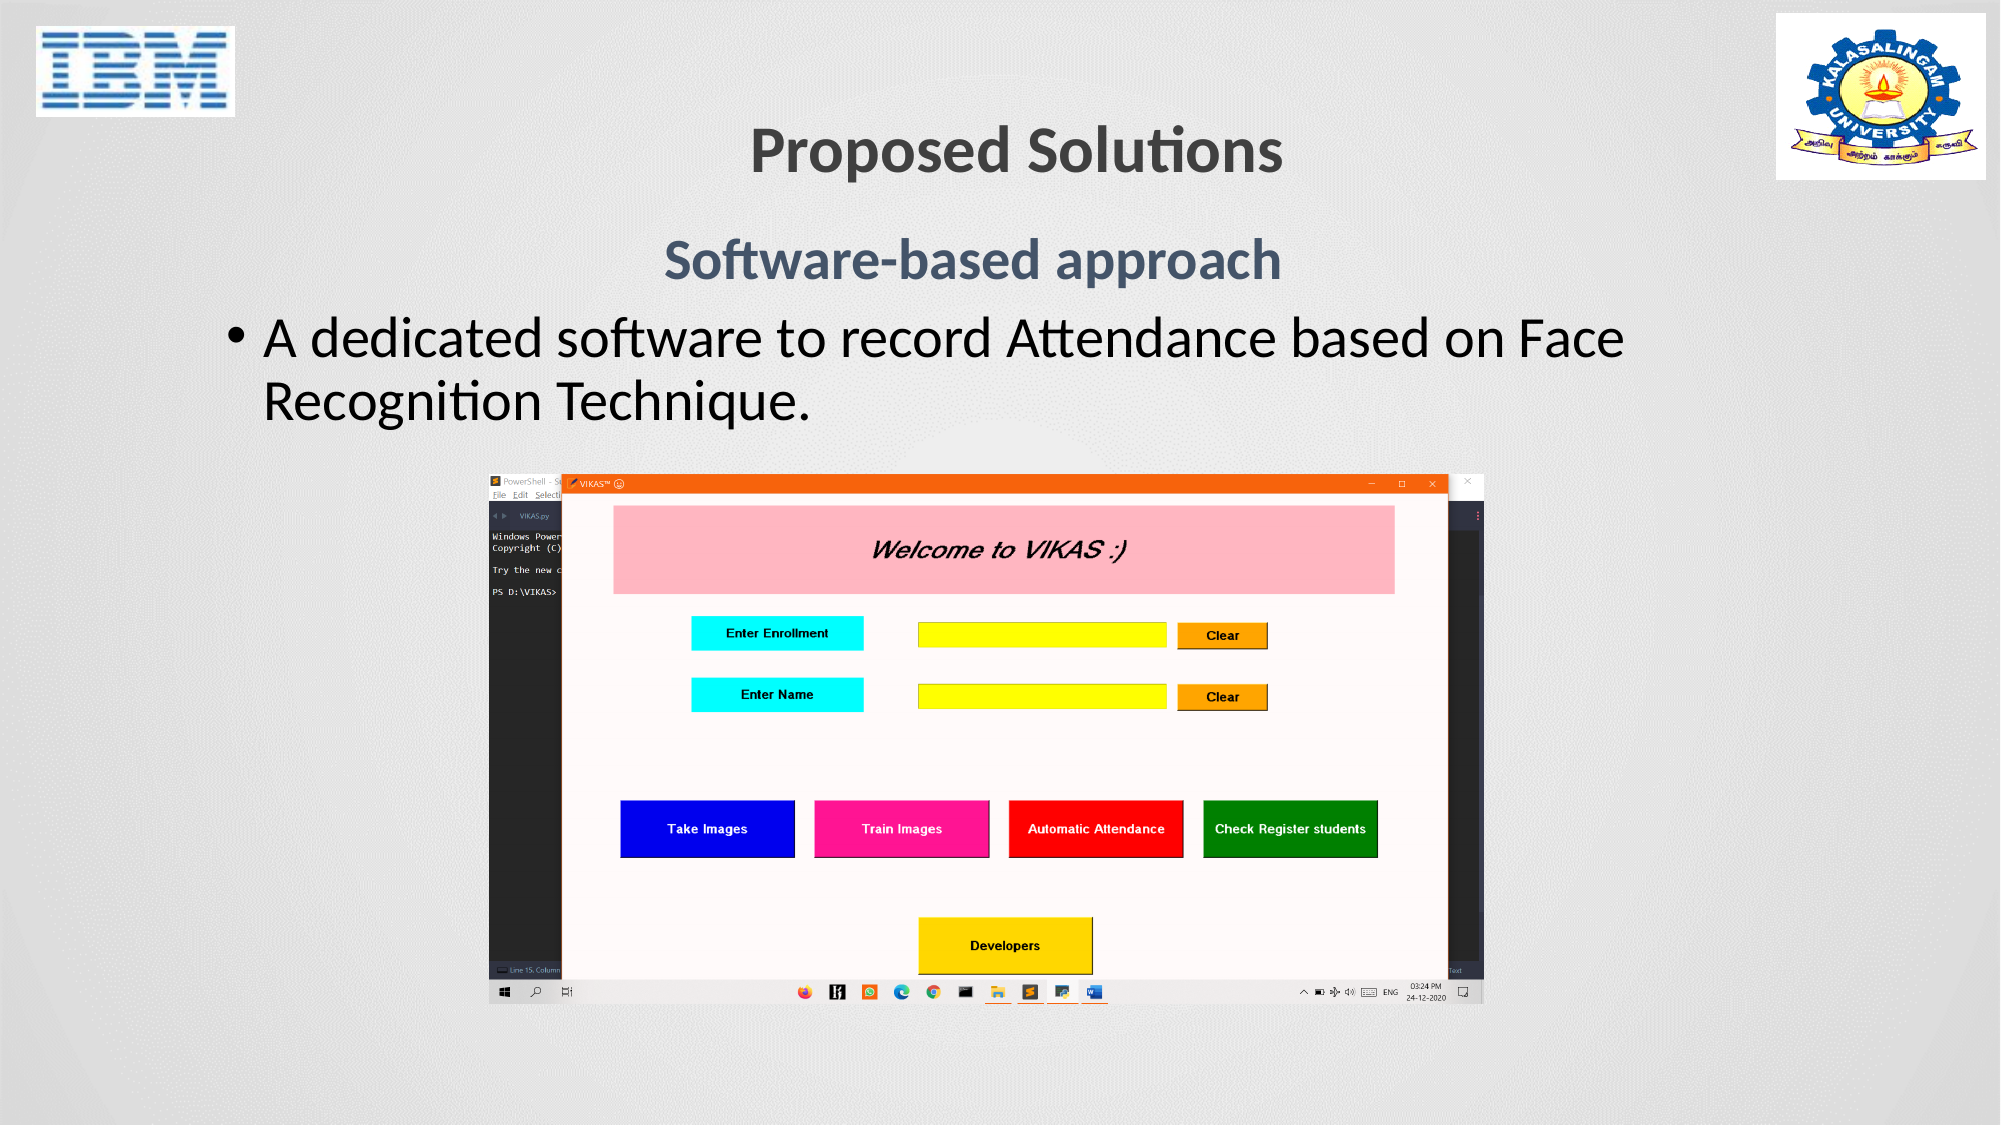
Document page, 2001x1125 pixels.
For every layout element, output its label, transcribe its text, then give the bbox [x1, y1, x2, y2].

text_box Software-based approach [544, 221, 1403, 292]
picture [0, 0, 2001, 1125]
list A dedicated software to record Attendance based on Face Recognition Technique. [211, 299, 1863, 437]
text_box Proposed Solutions [668, 98, 1367, 194]
